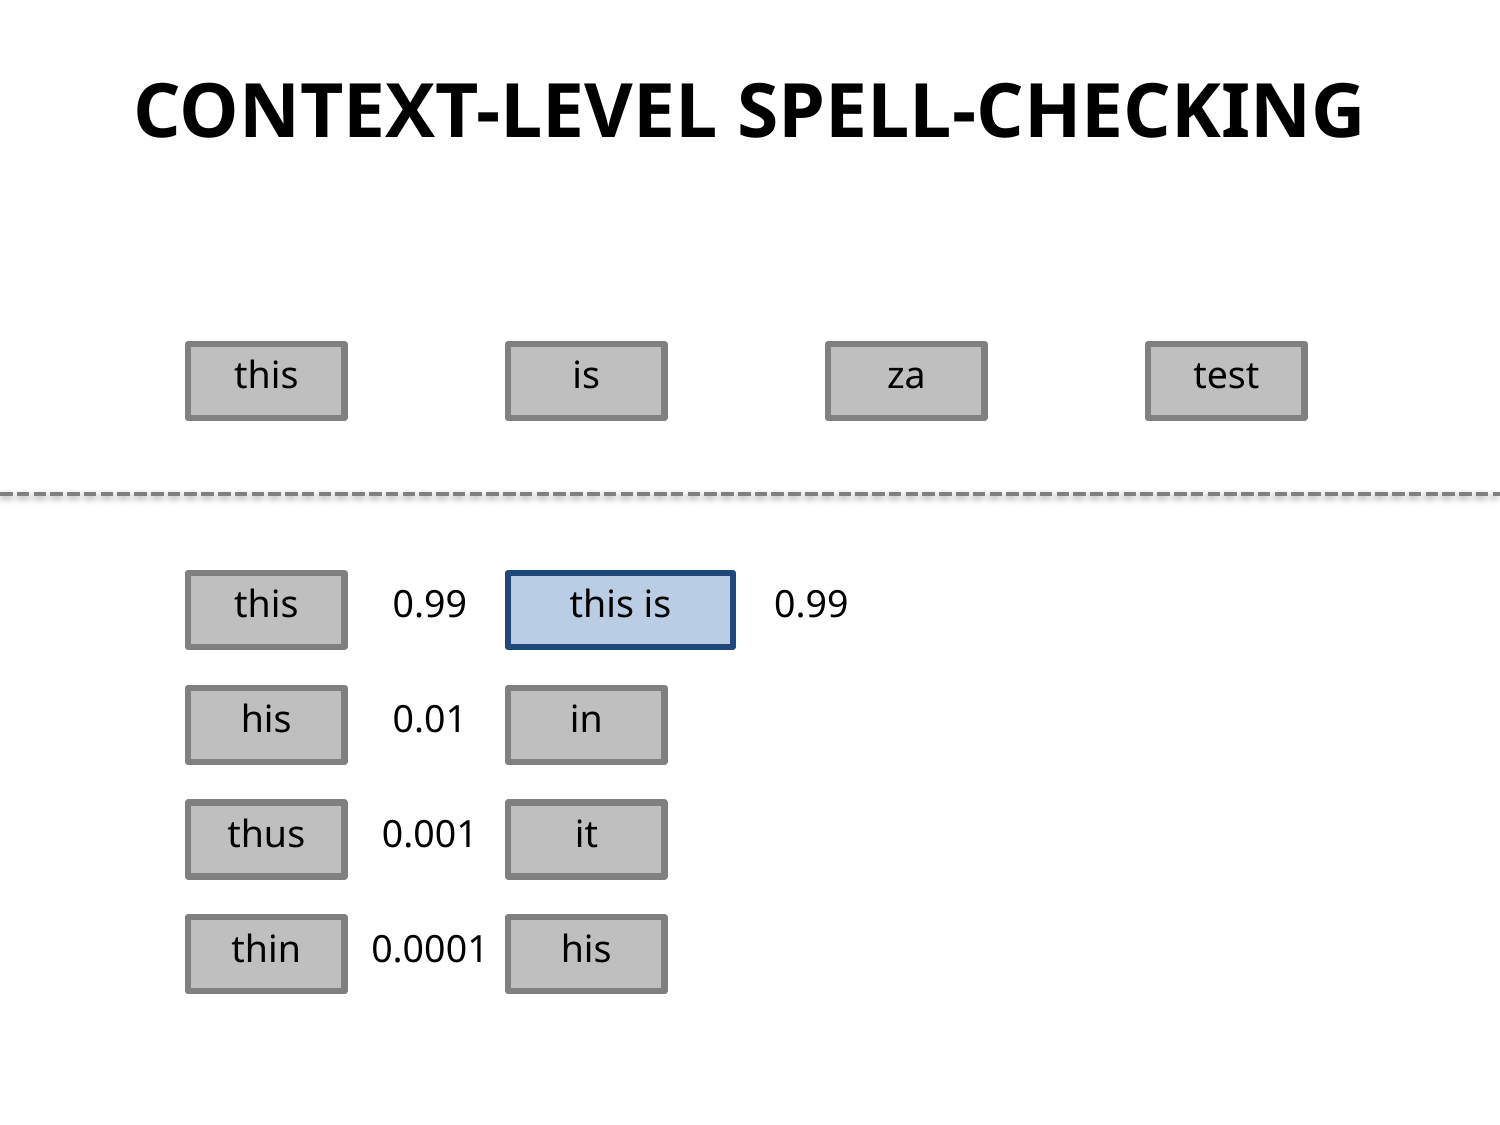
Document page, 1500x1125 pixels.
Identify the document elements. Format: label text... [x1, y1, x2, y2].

text_box this is [509, 572, 733, 647]
text_box test [1148, 343, 1305, 418]
text_box this [188, 343, 345, 418]
text_box thin [188, 917, 345, 992]
text_box CONTEXT-LEVEL SPELL-CHECKING [0, 55, 1500, 160]
text_box 0.001 [351, 802, 509, 877]
text_box thus [188, 802, 345, 877]
text_box his [188, 687, 345, 762]
text_box is [508, 343, 665, 418]
text_box za [828, 343, 985, 418]
text_box his [509, 917, 665, 992]
text_box it [509, 802, 665, 877]
text_box 0.0001 [351, 917, 509, 992]
text_box 0.99 [733, 572, 890, 647]
text_box this [188, 572, 345, 647]
text_box in [509, 687, 665, 762]
text_box 0.99 [351, 572, 509, 647]
text_box 0.01 [351, 687, 509, 762]
